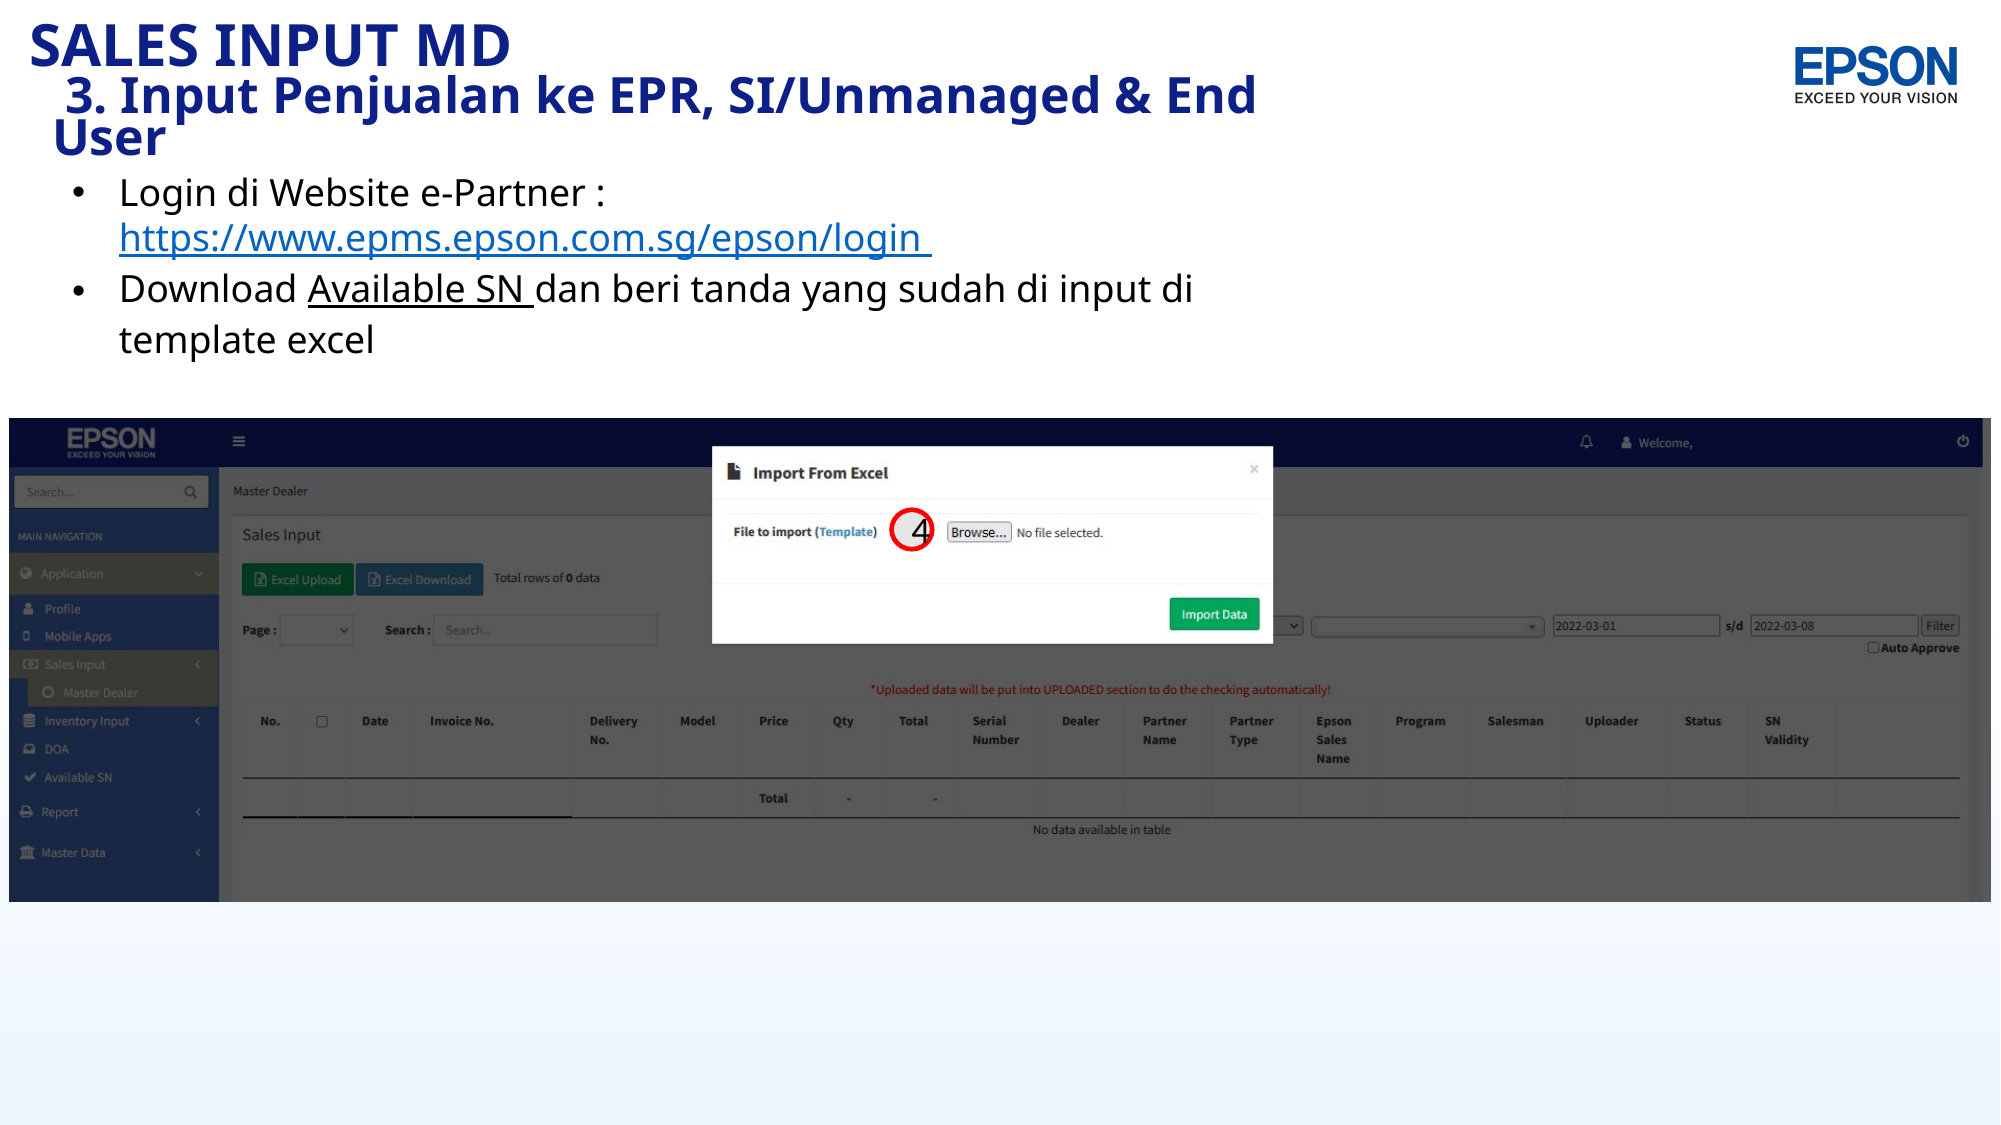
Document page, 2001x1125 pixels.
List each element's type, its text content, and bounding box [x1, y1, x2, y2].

text_box 3. Input Penjualan ke EPR, SI/Unmanaged & End User [37, 69, 1375, 175]
picture [9, 418, 1991, 903]
text_box Login di Website e-Partner : https://www.epms.epson.com.sg/epson/login Download Available SN dan beri tanda yang sudah di input di template excel [57, 175, 1319, 414]
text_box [891, 498, 933, 560]
title SALES INPUT MD [0, 0, 1338, 105]
